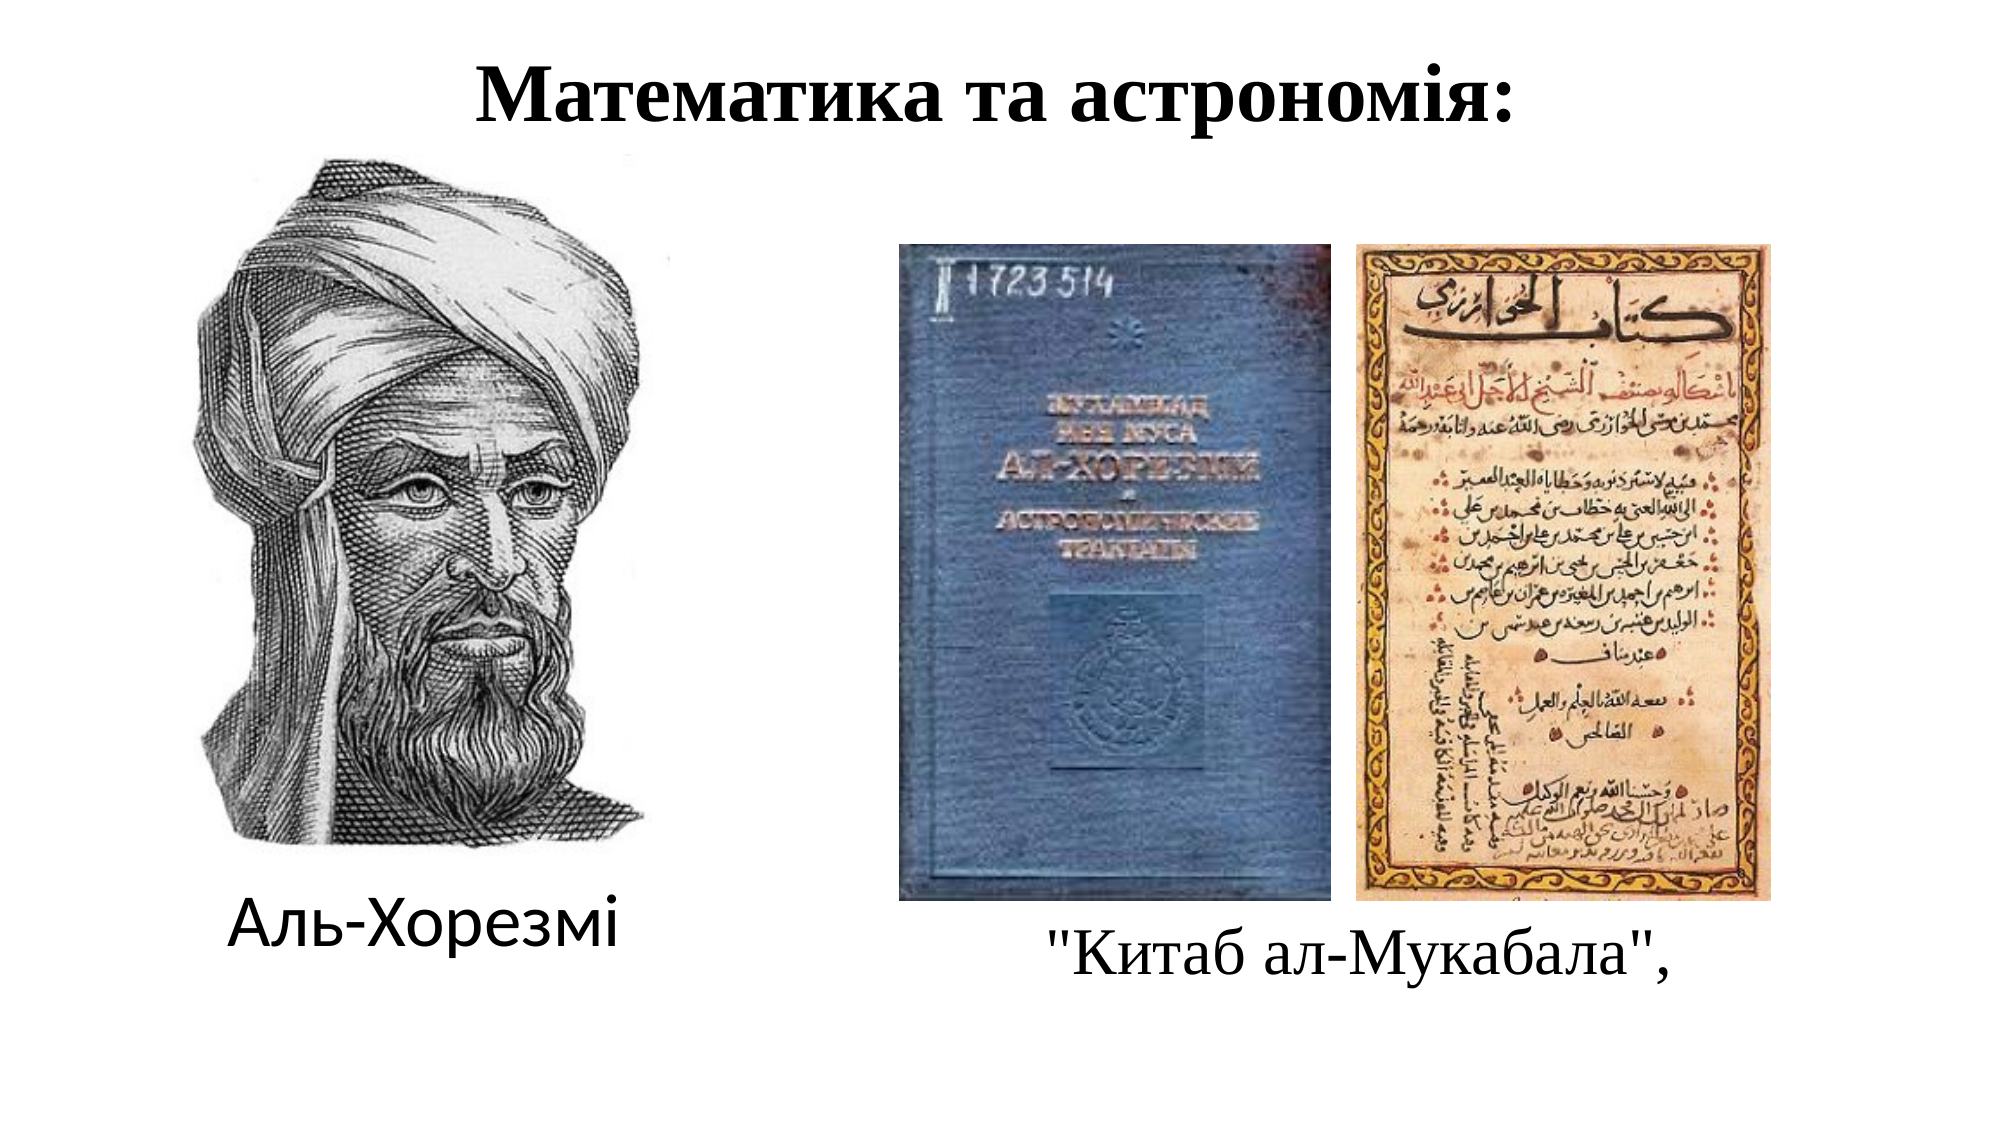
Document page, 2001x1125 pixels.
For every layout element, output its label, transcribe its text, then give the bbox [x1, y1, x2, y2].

text_box Аль-Хорезмі [213, 864, 1030, 970]
text_box "Китаб ал-Мукабала", [1030, 900, 2000, 995]
picture [1355, 244, 1771, 901]
picture [899, 244, 1331, 901]
title Математика та астрономія: [460, 15, 1711, 155]
picture [180, 154, 670, 861]
